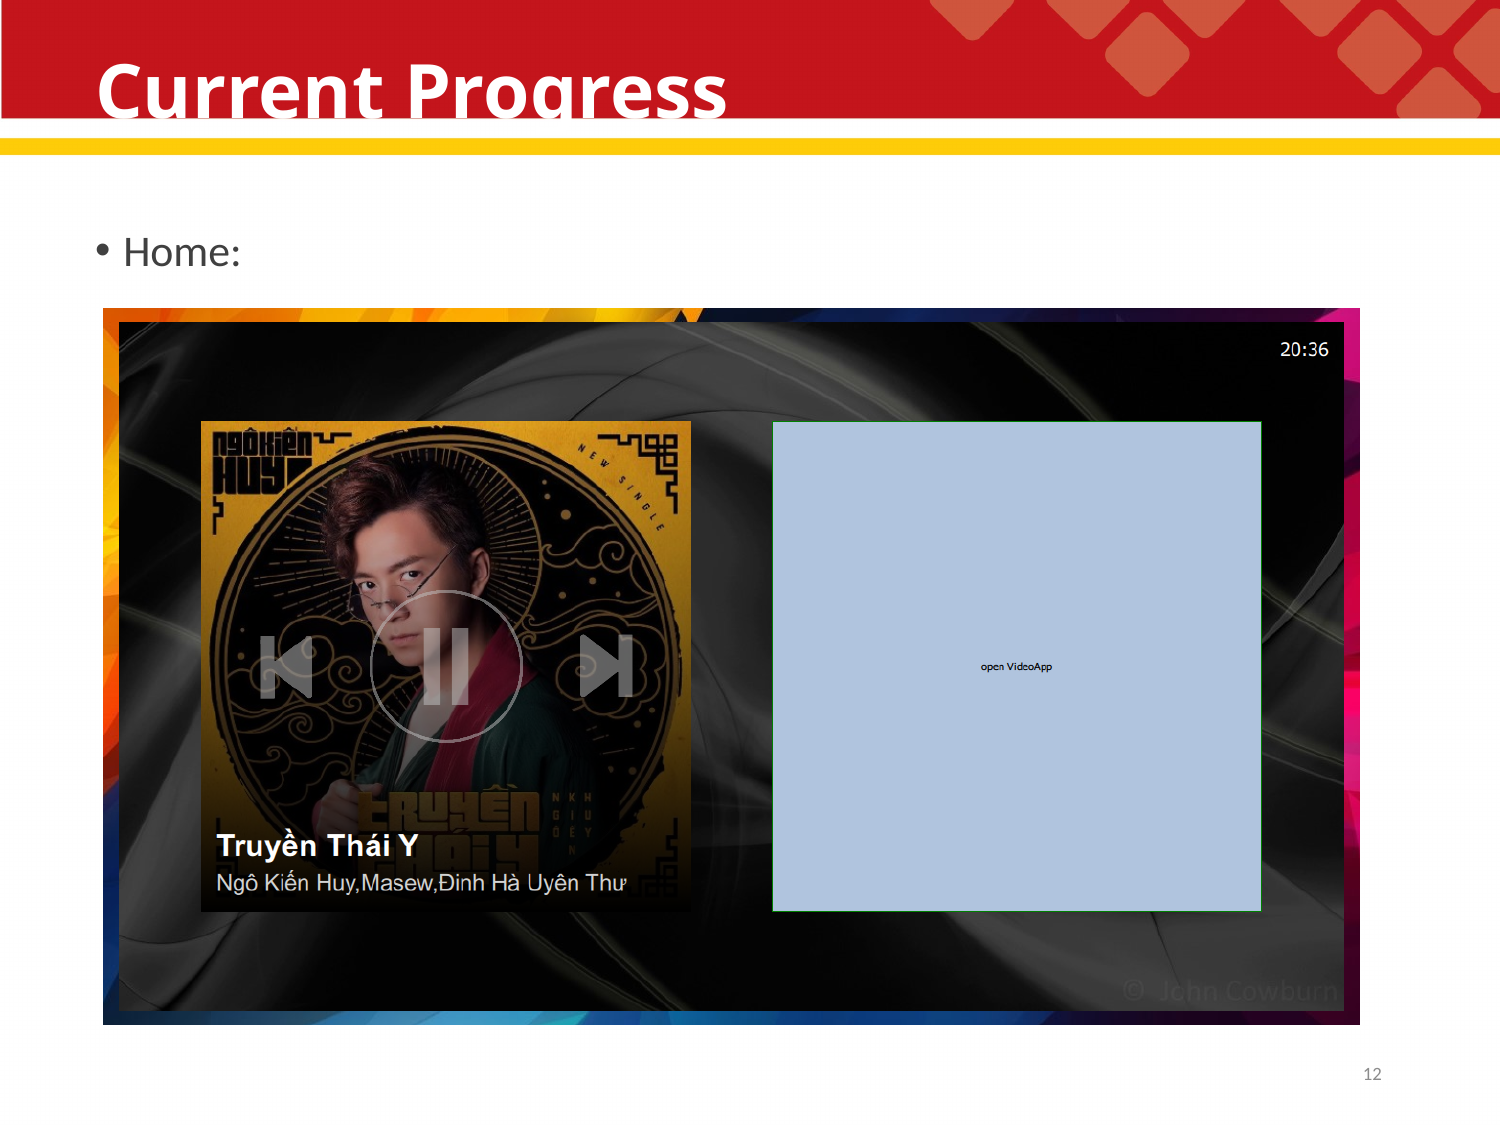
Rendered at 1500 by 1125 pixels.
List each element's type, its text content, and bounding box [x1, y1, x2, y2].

title Current Progress [80, 0, 1397, 204]
list Home: [80, 220, 1397, 1025]
slide_number 12 [1059, 1042, 1397, 1103]
picture [0, 0, 1500, 1125]
